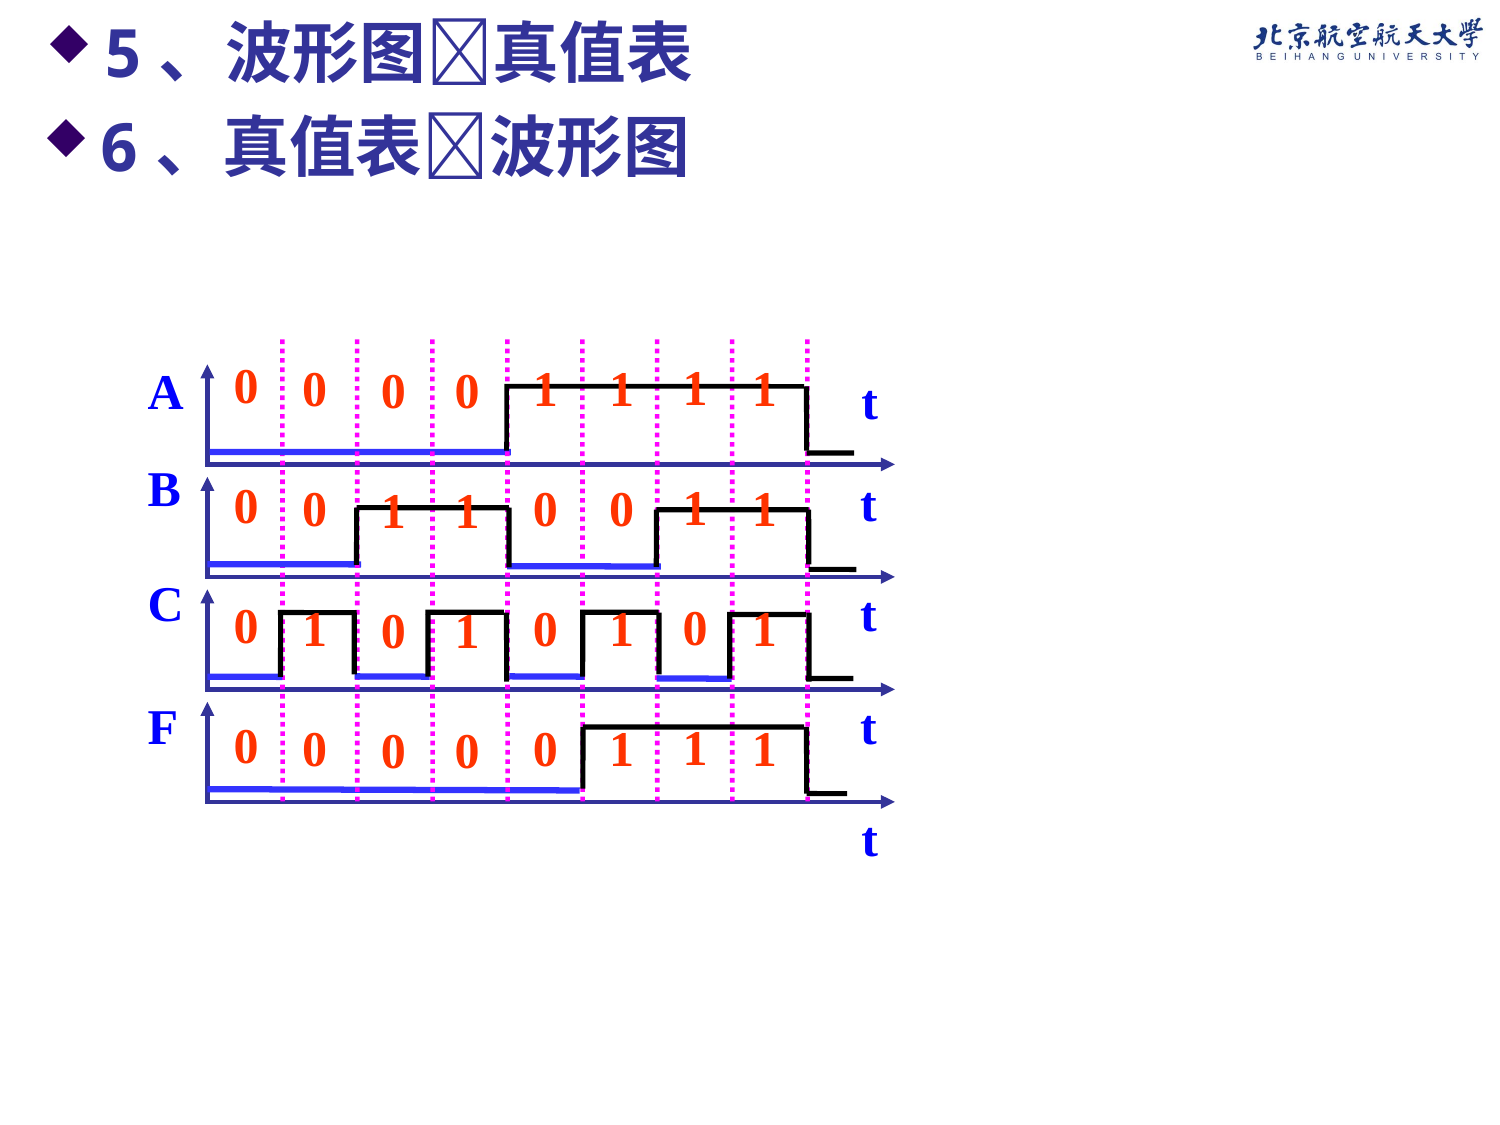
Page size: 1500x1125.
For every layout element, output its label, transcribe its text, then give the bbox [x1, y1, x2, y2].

text_box 5、波形图真值表 [32, 19, 1345, 93]
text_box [132, 239, 895, 875]
picture [1253, 15, 1486, 63]
text_box 6、真值表波形图 [28, 112, 1342, 187]
